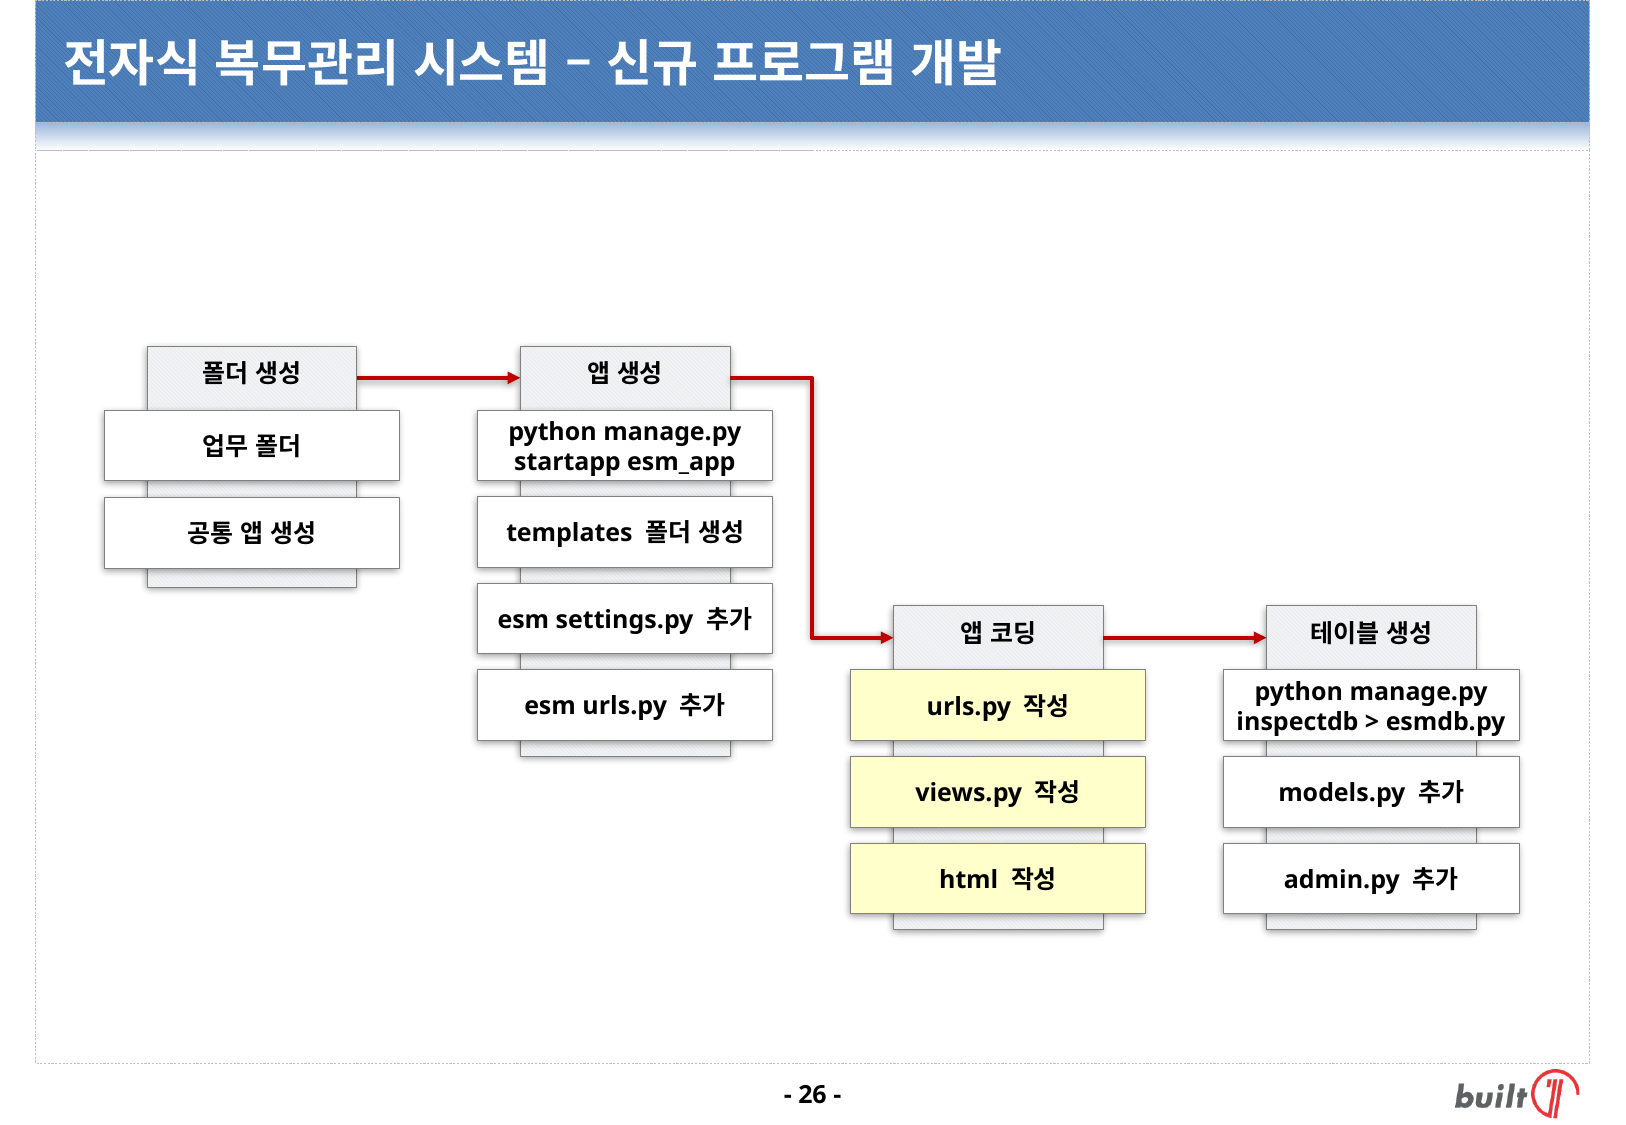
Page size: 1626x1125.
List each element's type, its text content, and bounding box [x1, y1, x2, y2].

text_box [850, 605, 1146, 930]
picture [1455, 1069, 1585, 1120]
title 전자식 복무관리 시스템 – 신규 프로그램 개발 [57, 11, 1572, 112]
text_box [104, 345, 400, 588]
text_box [477, 345, 773, 757]
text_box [729, 377, 894, 638]
text_box [35, 122, 1590, 150]
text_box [1223, 605, 1520, 930]
